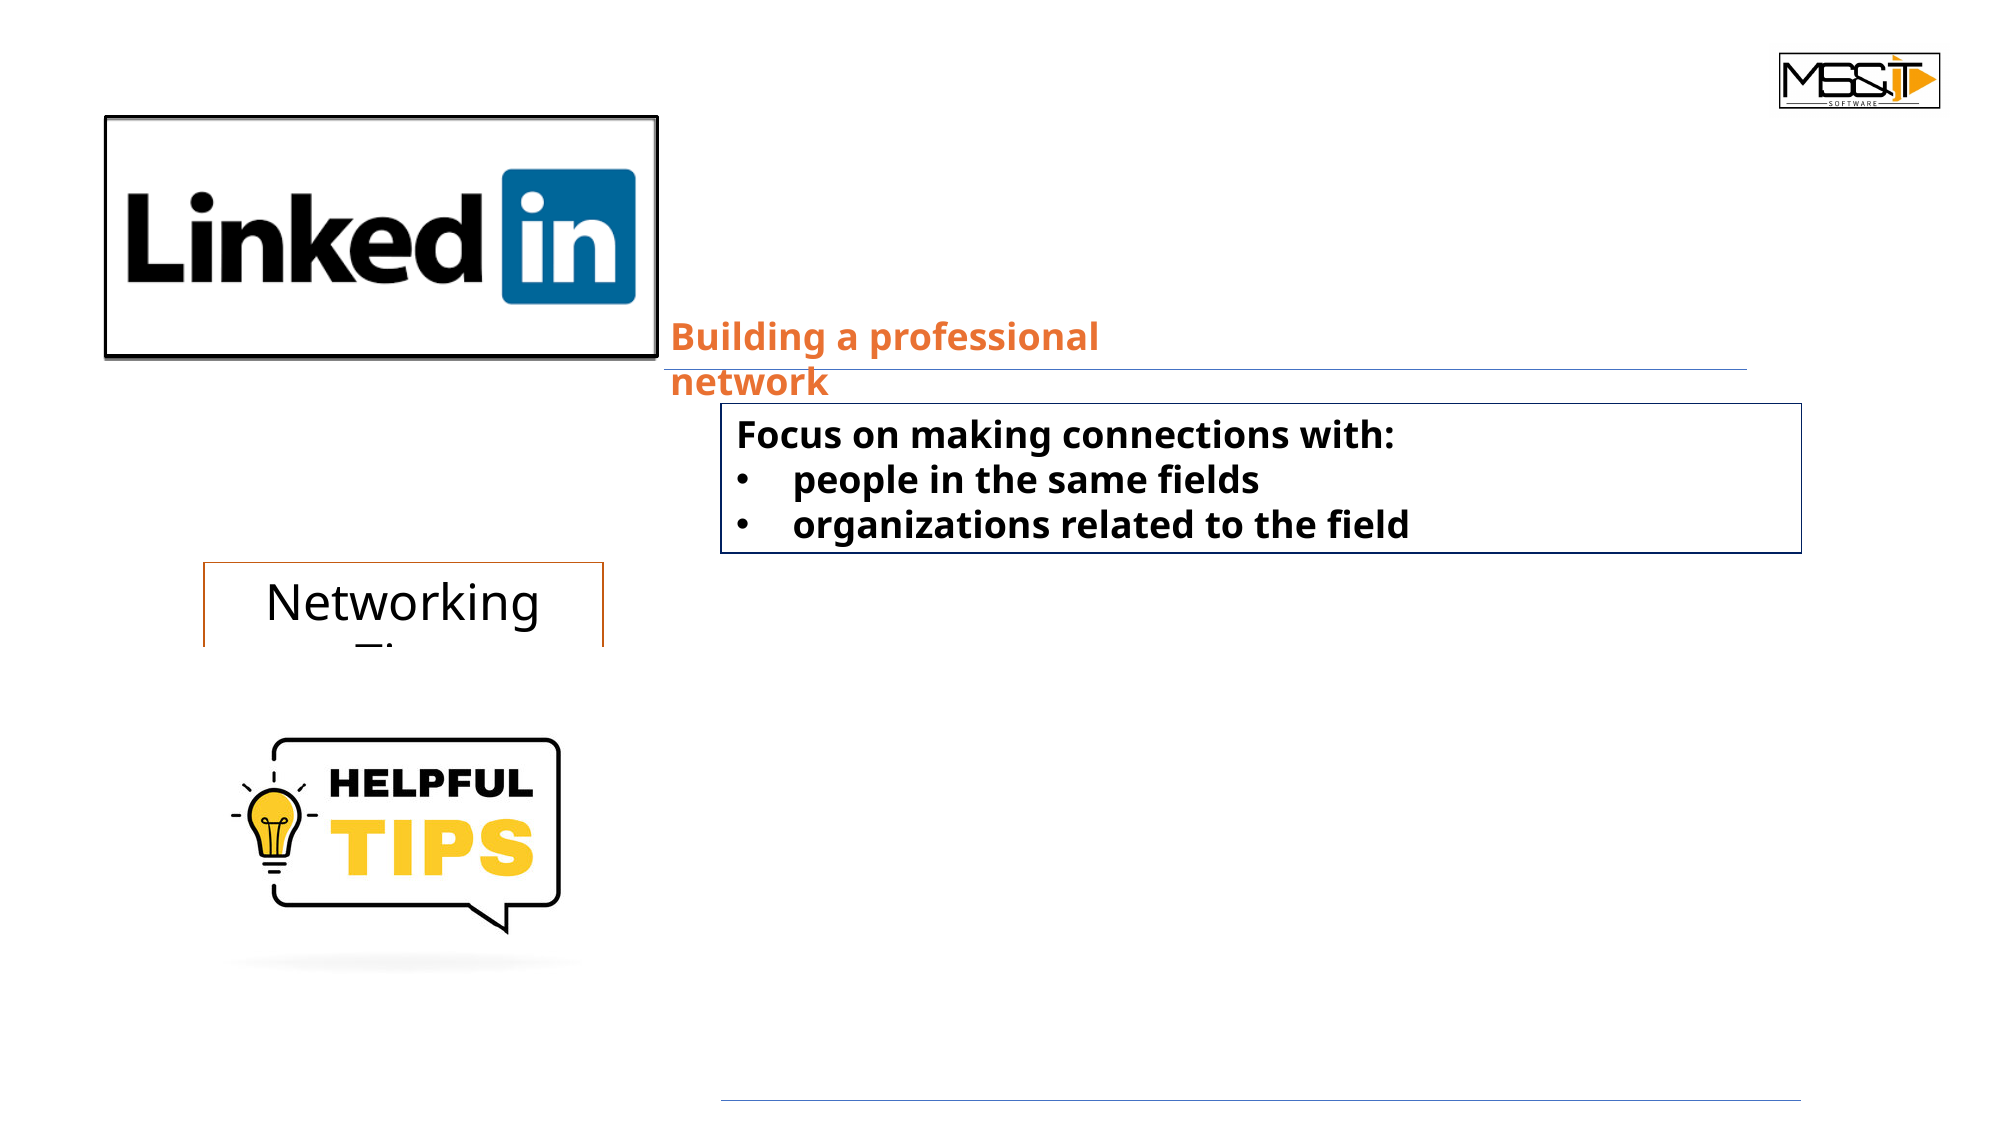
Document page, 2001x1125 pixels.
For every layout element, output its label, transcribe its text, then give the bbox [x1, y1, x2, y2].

picture [125, 166, 638, 306]
picture [168, 647, 639, 997]
text_box Networking Tips [204, 562, 603, 647]
text_box Building a professional network [655, 304, 1228, 410]
picture [1769, 43, 1950, 118]
text_box Focus on making connections with: people in the same fields organizations related to the field [721, 403, 1802, 554]
